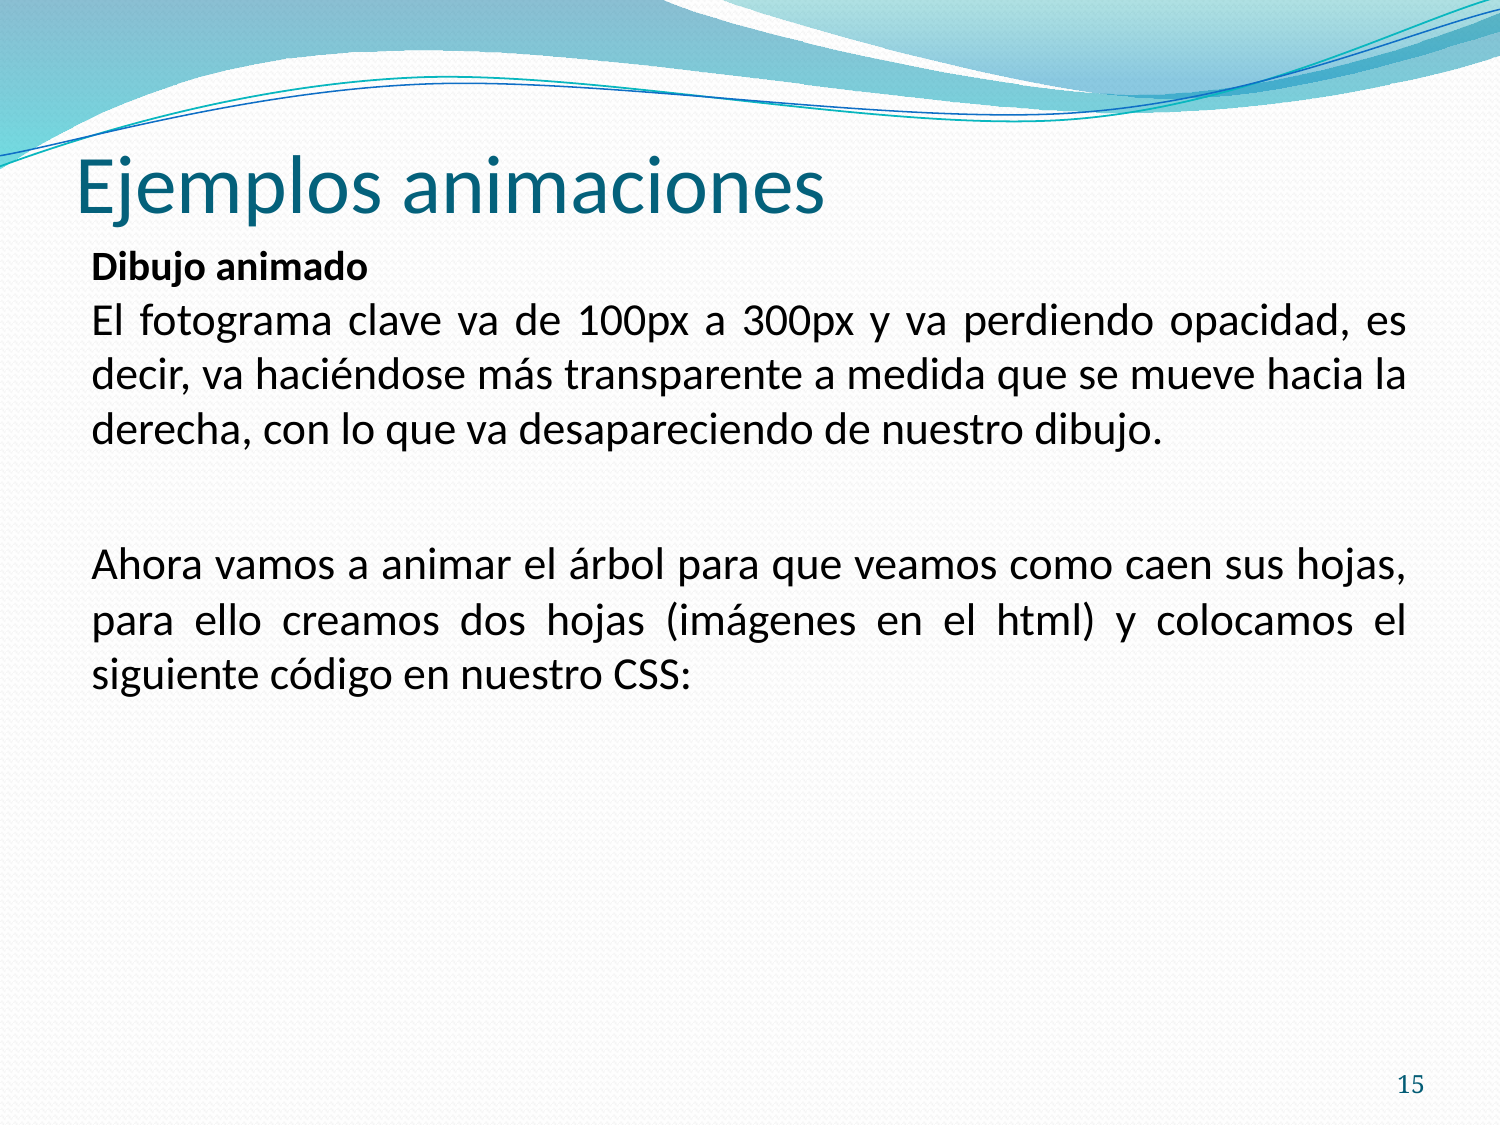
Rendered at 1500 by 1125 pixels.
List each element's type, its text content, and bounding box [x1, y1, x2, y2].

title Ejemplos animaciones [75, 42, 1471, 231]
list Dibujo animado El fotograma clave va de 100px a 300px y va perdiendo opacidad, es decir, va haciéndose más transparente a medida que se mueve hacia la derecha, con lo que va desapareciendo de nuestro dibujo. Ahora vamos a animar el árbol para que veamos como caen sus hojas, para ello creamos dos hojas (imágenes en el html) y colocamos el siguiente código en nuestro CSS: [76, 231, 1424, 1047]
slide_number 15 [1299, 1042, 1425, 1103]
